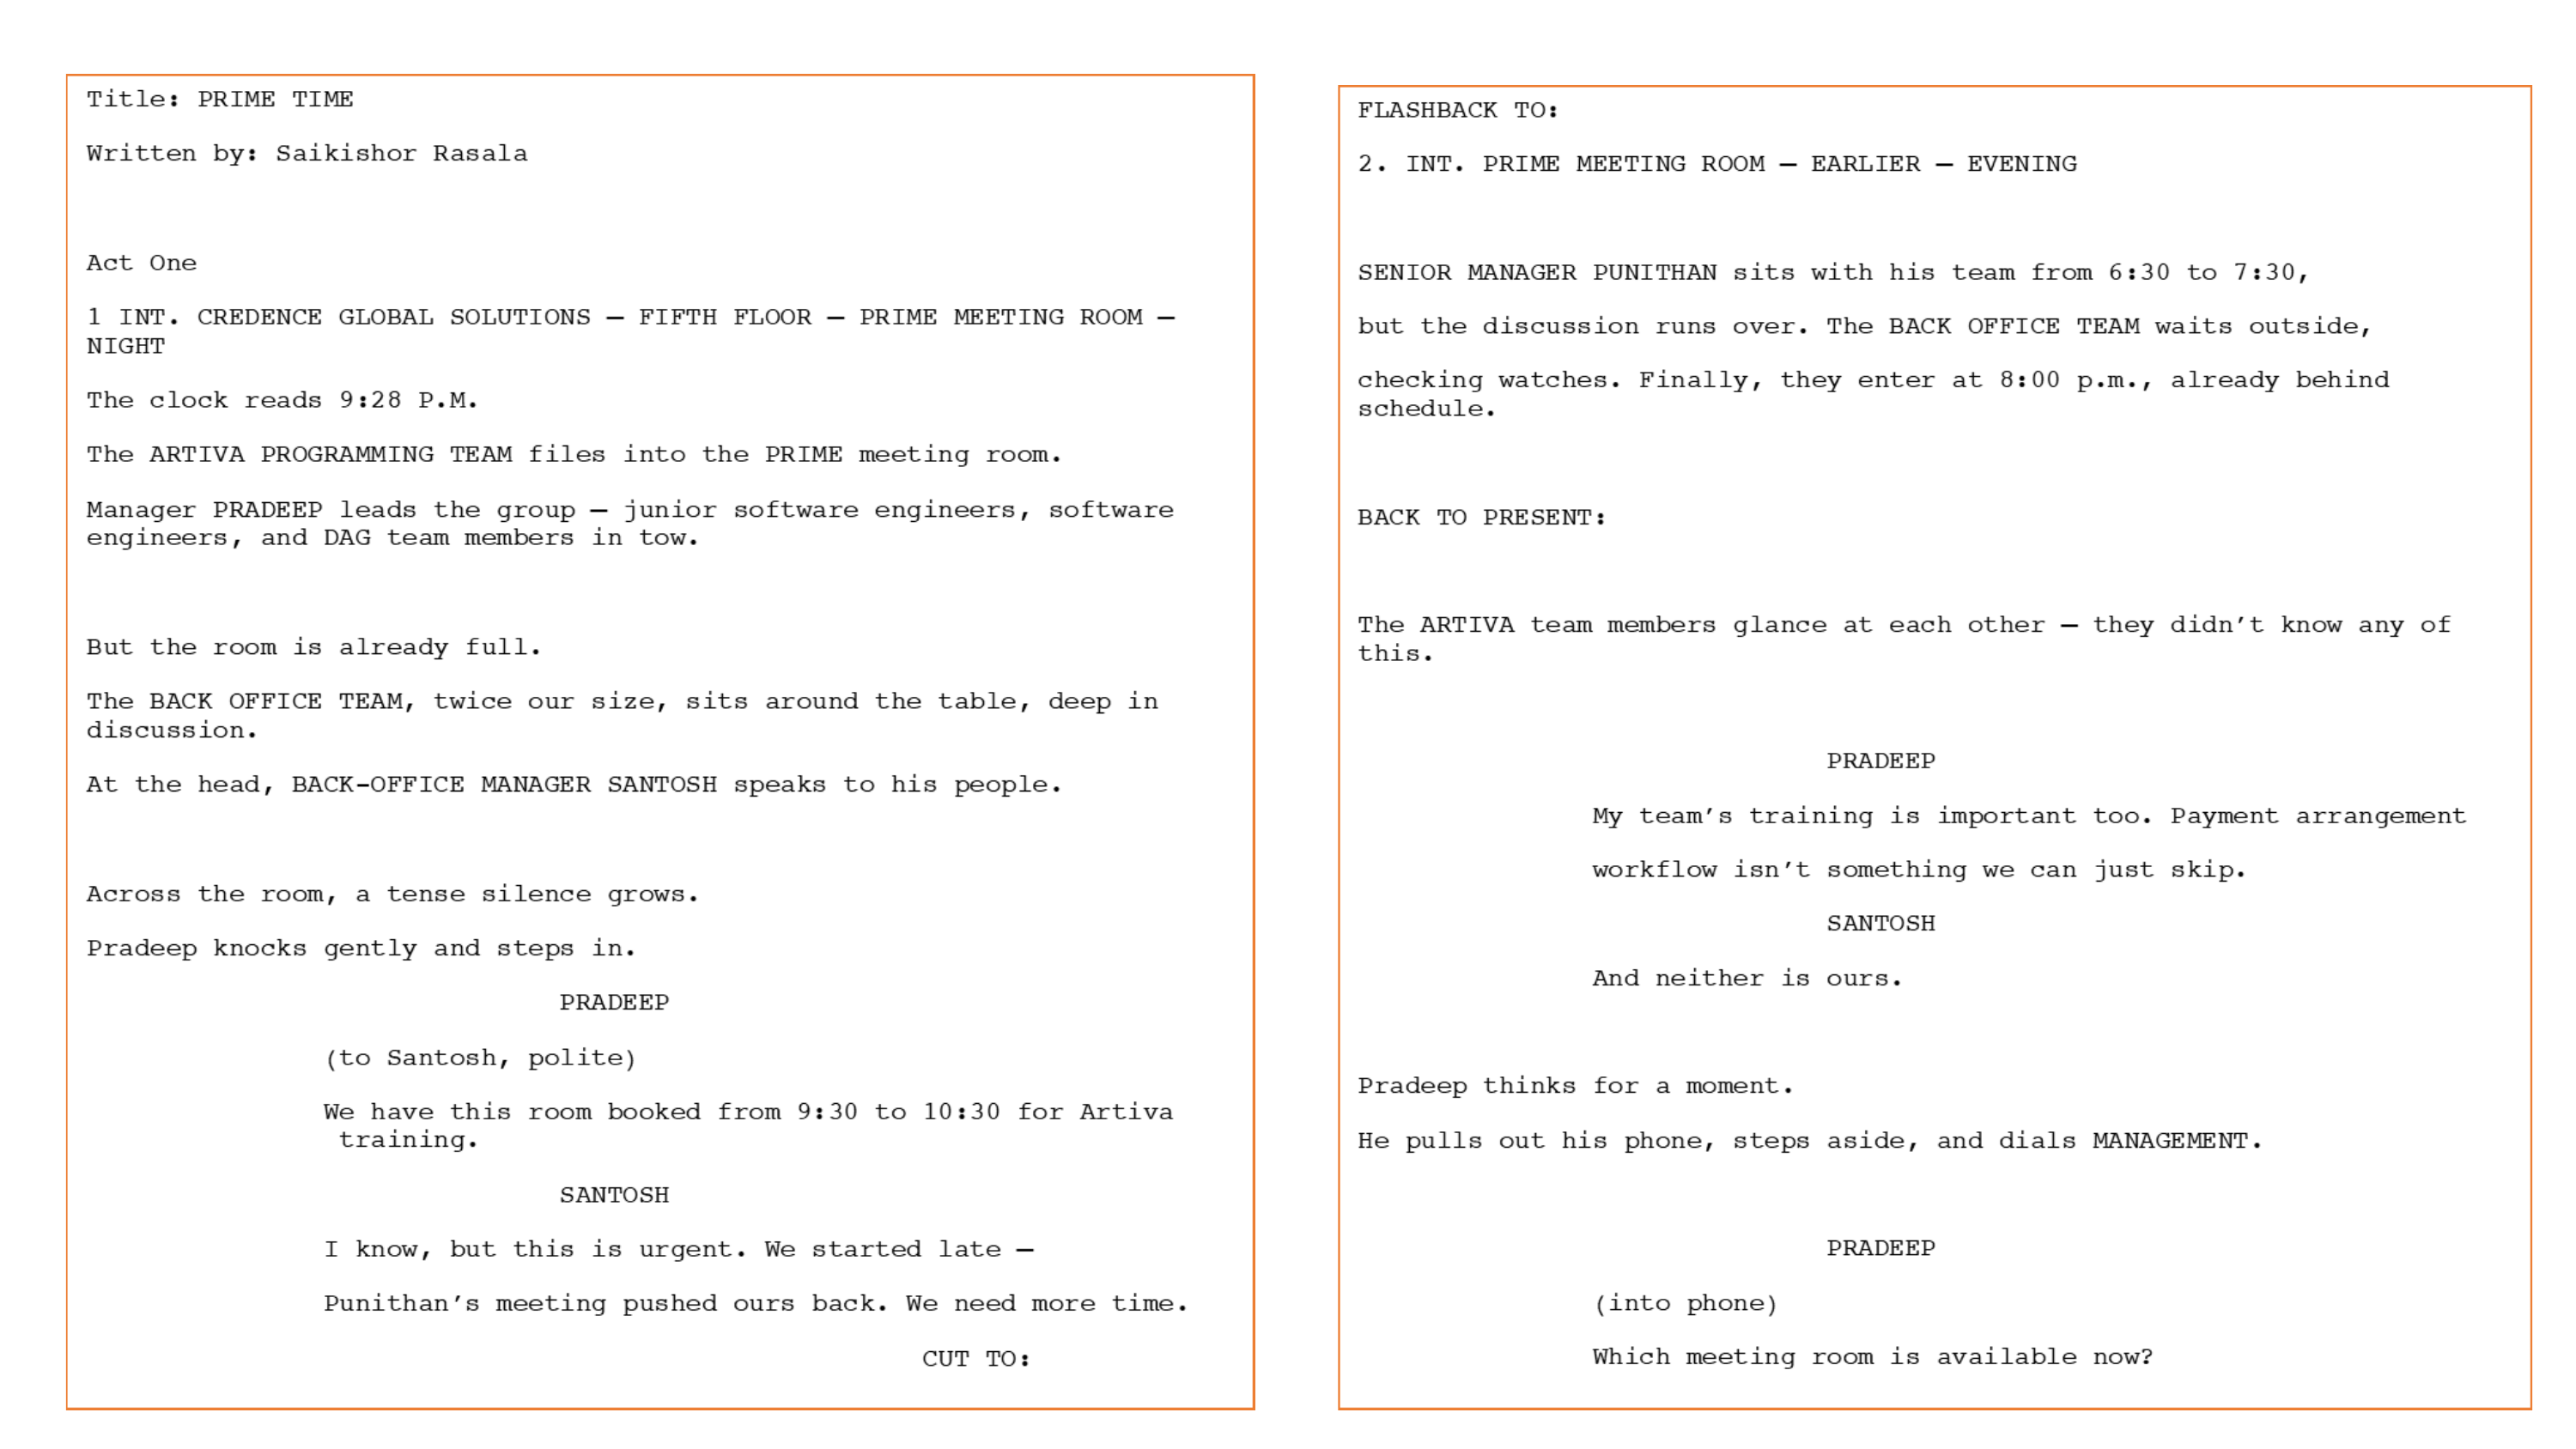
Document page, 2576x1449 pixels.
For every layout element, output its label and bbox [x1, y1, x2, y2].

text_box [65, 74, 1255, 1410]
text_box [1338, 85, 2533, 1410]
